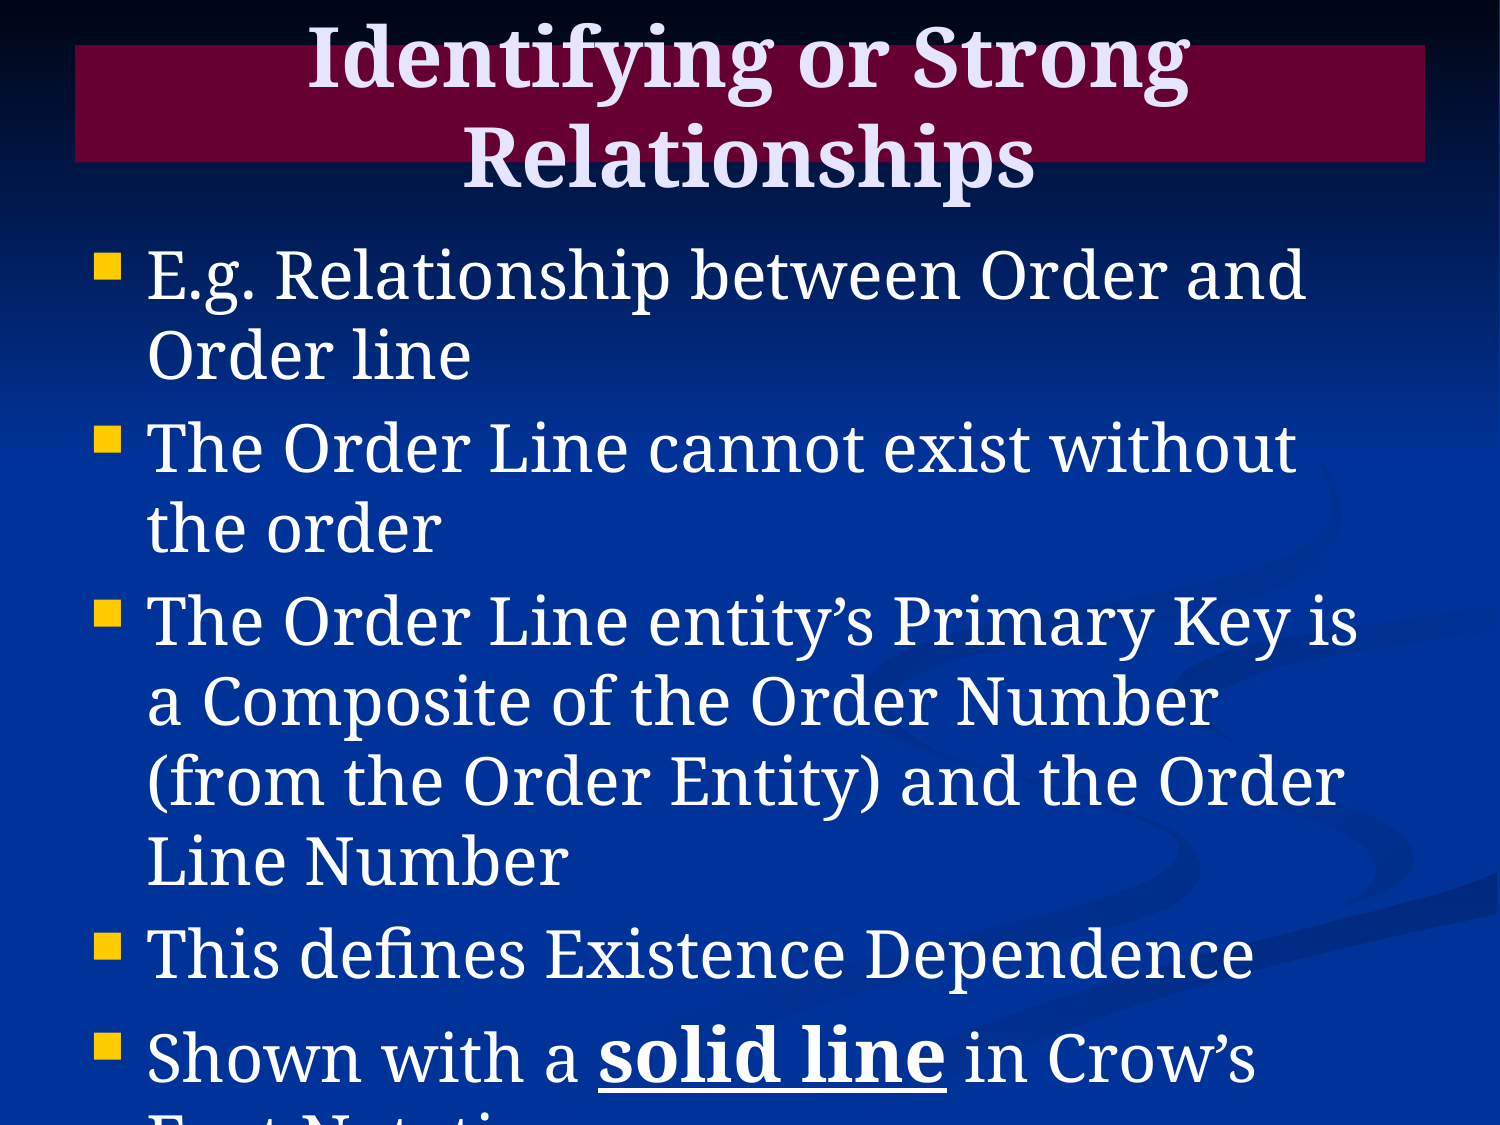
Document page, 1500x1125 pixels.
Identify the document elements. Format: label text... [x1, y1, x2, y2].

list E.g. Relationship between Order and Order line The Order Line cannot exist without the order The Order Line entity’s Primary Key is a Composite of the Order Number (from the Order Entity) and the Order Line Number This defines Existence Dependence Shown with a solid line in Crow’s Foot Notation Relationship is Mandatory [74, 224, 1426, 1056]
title Identifying or Strong Relationships [74, 44, 1426, 163]
